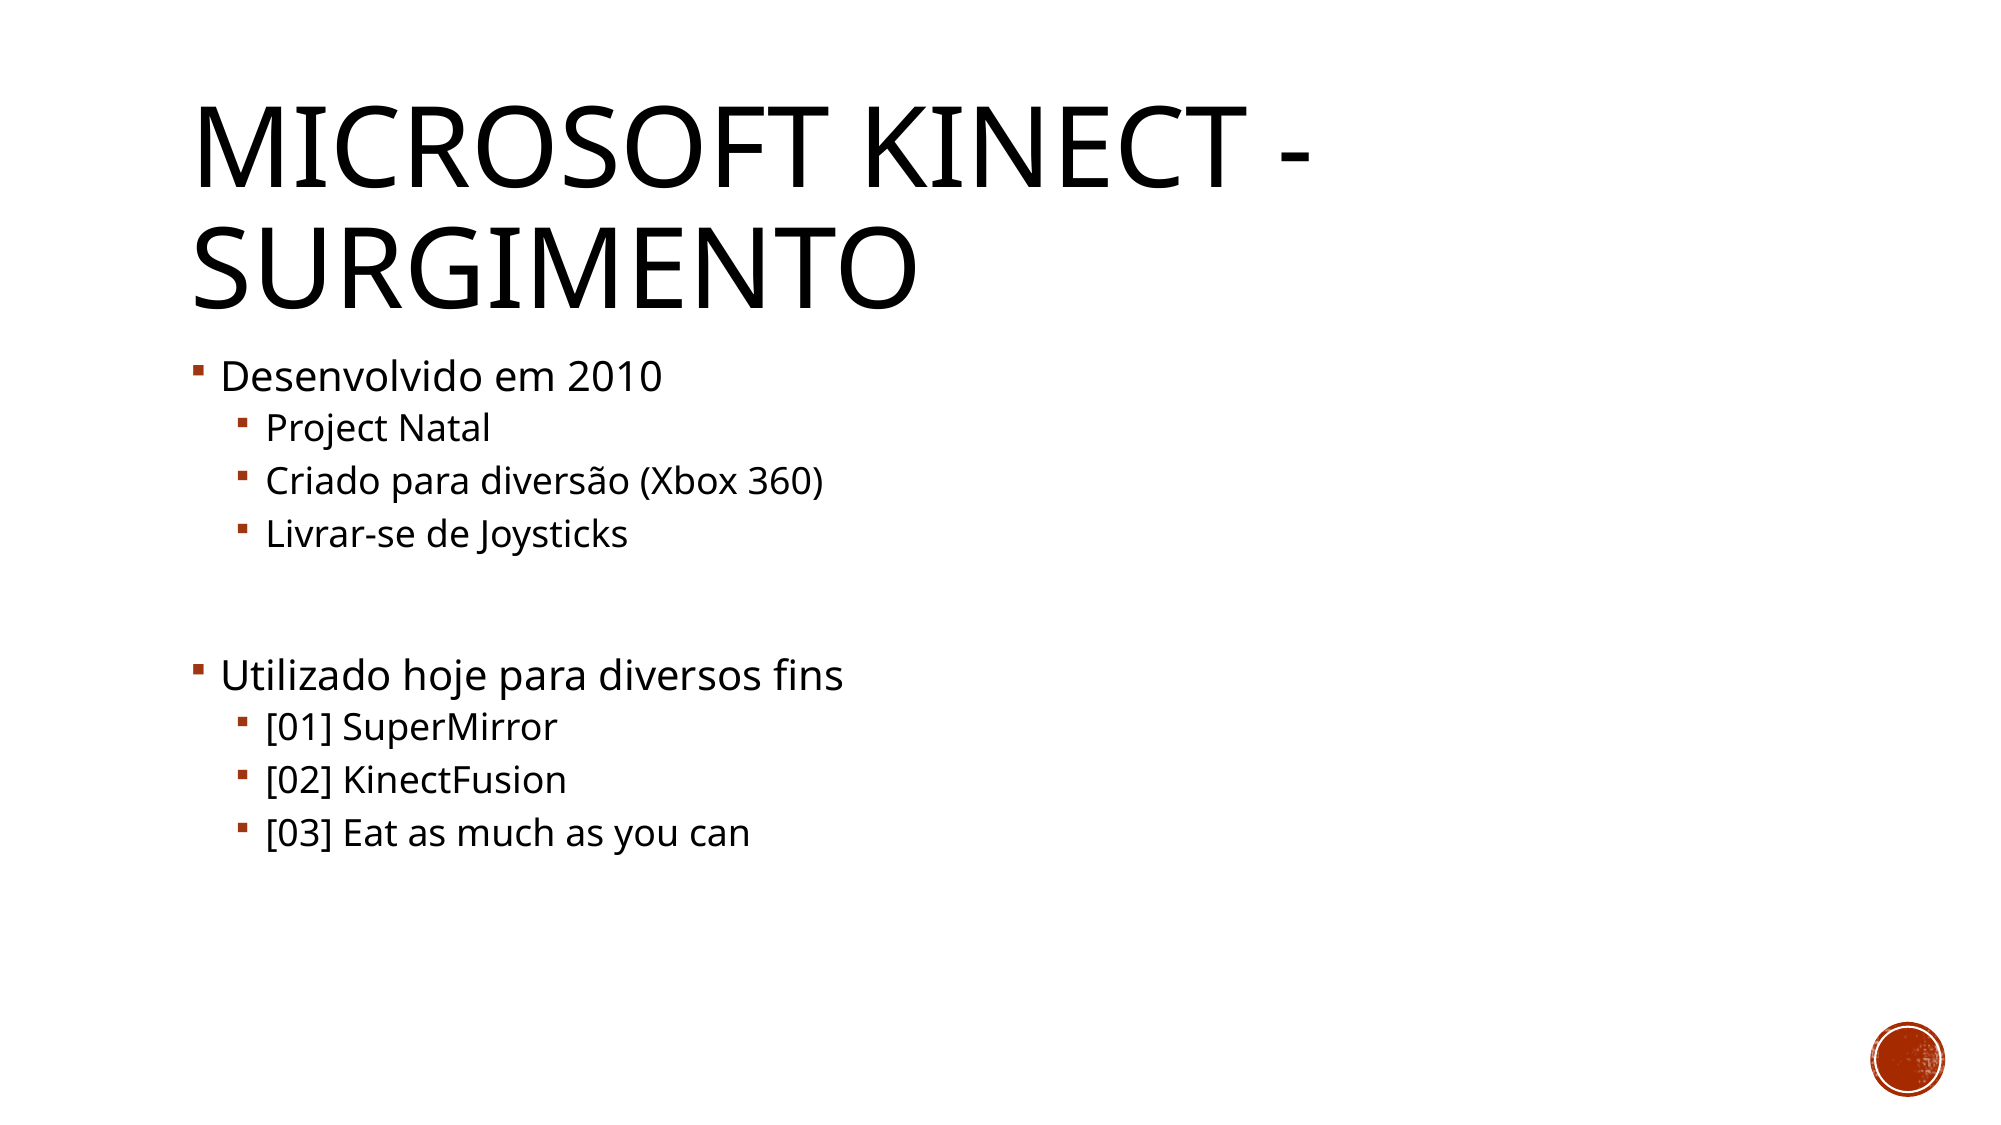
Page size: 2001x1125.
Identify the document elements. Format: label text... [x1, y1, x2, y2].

list Desenvolvido em 2010 Project Natal Criado para diversão (Xbox 360) Livrar-se de Joysticks Utilizado hoje para diversos fins [01] SuperMirror [02] KinectFusion [03] Eat as much as you can [175, 348, 1826, 1013]
title Microsoft Kinect - Surgimento [175, 79, 1826, 344]
